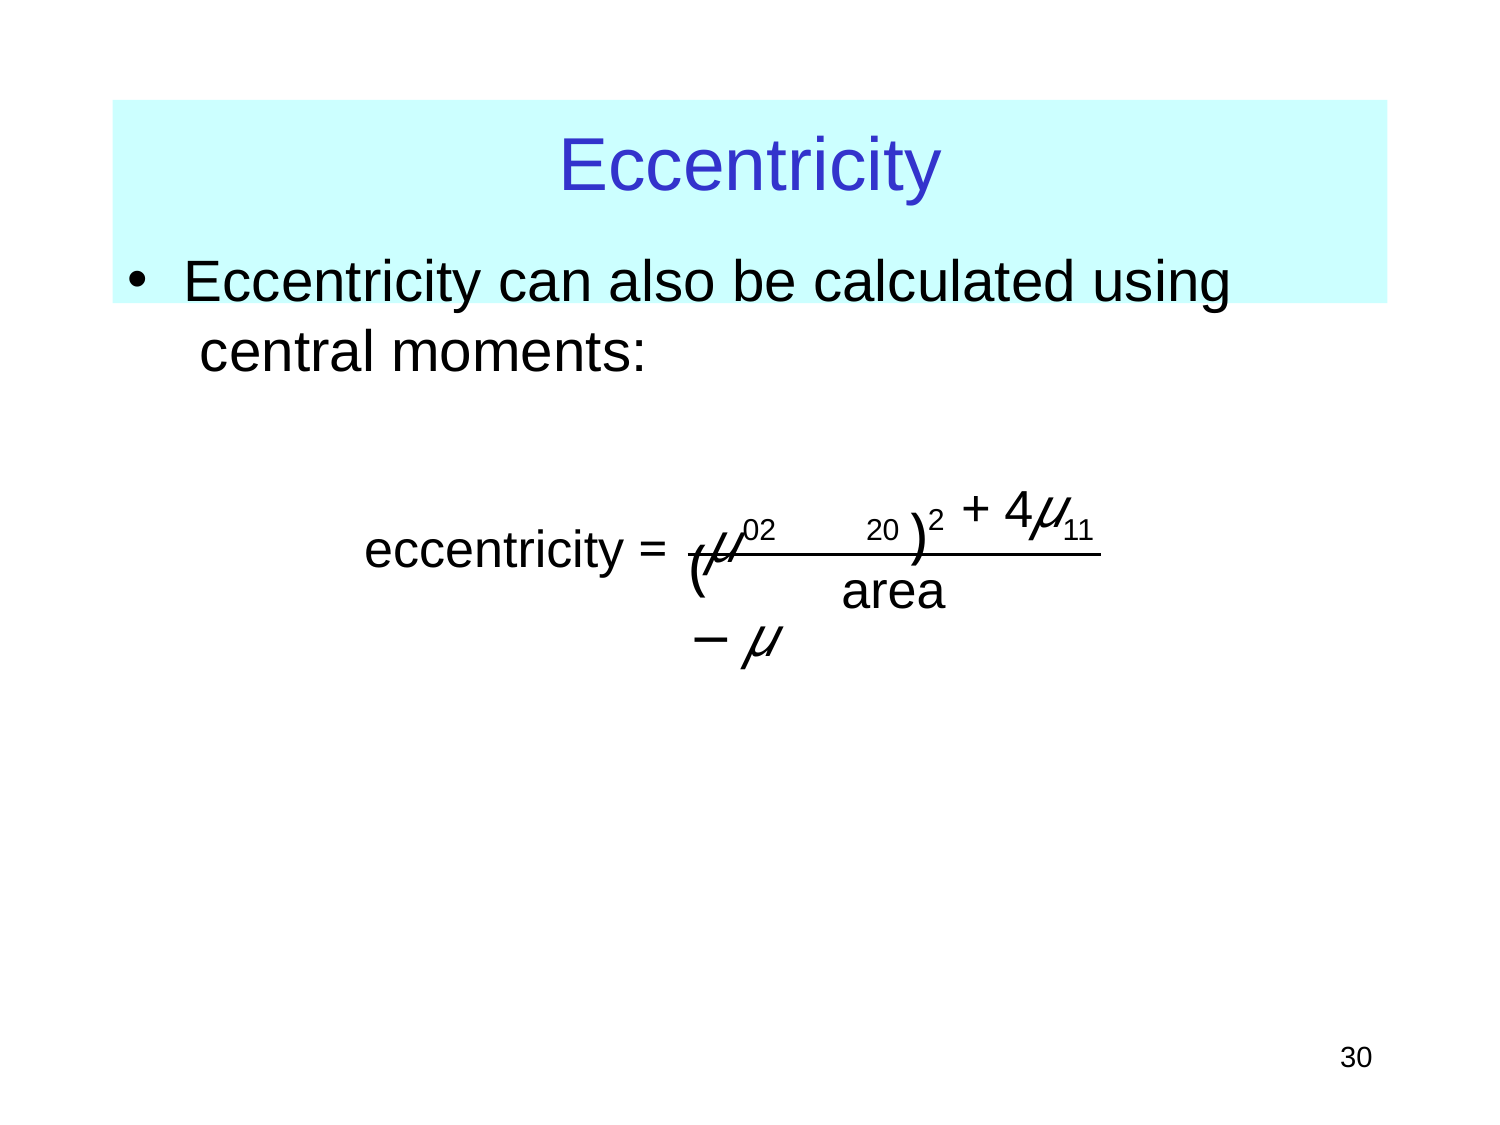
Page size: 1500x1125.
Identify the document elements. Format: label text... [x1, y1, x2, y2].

text_box 20 [867, 508, 903, 547]
text_box + 4μ [959, 470, 1066, 539]
text_box Eccentricity can also be calculated using central moments: [125, 240, 1235, 383]
text_box (μ − μ [687, 455, 867, 667]
text_box 11 [1060, 508, 1099, 547]
text_box )2 [903, 423, 951, 554]
slide_number ‹#› [1333, 1032, 1379, 1125]
text_box area [839, 554, 950, 619]
text_box eccentricity = [362, 512, 674, 578]
title Eccentricity [112, 99, 1388, 304]
